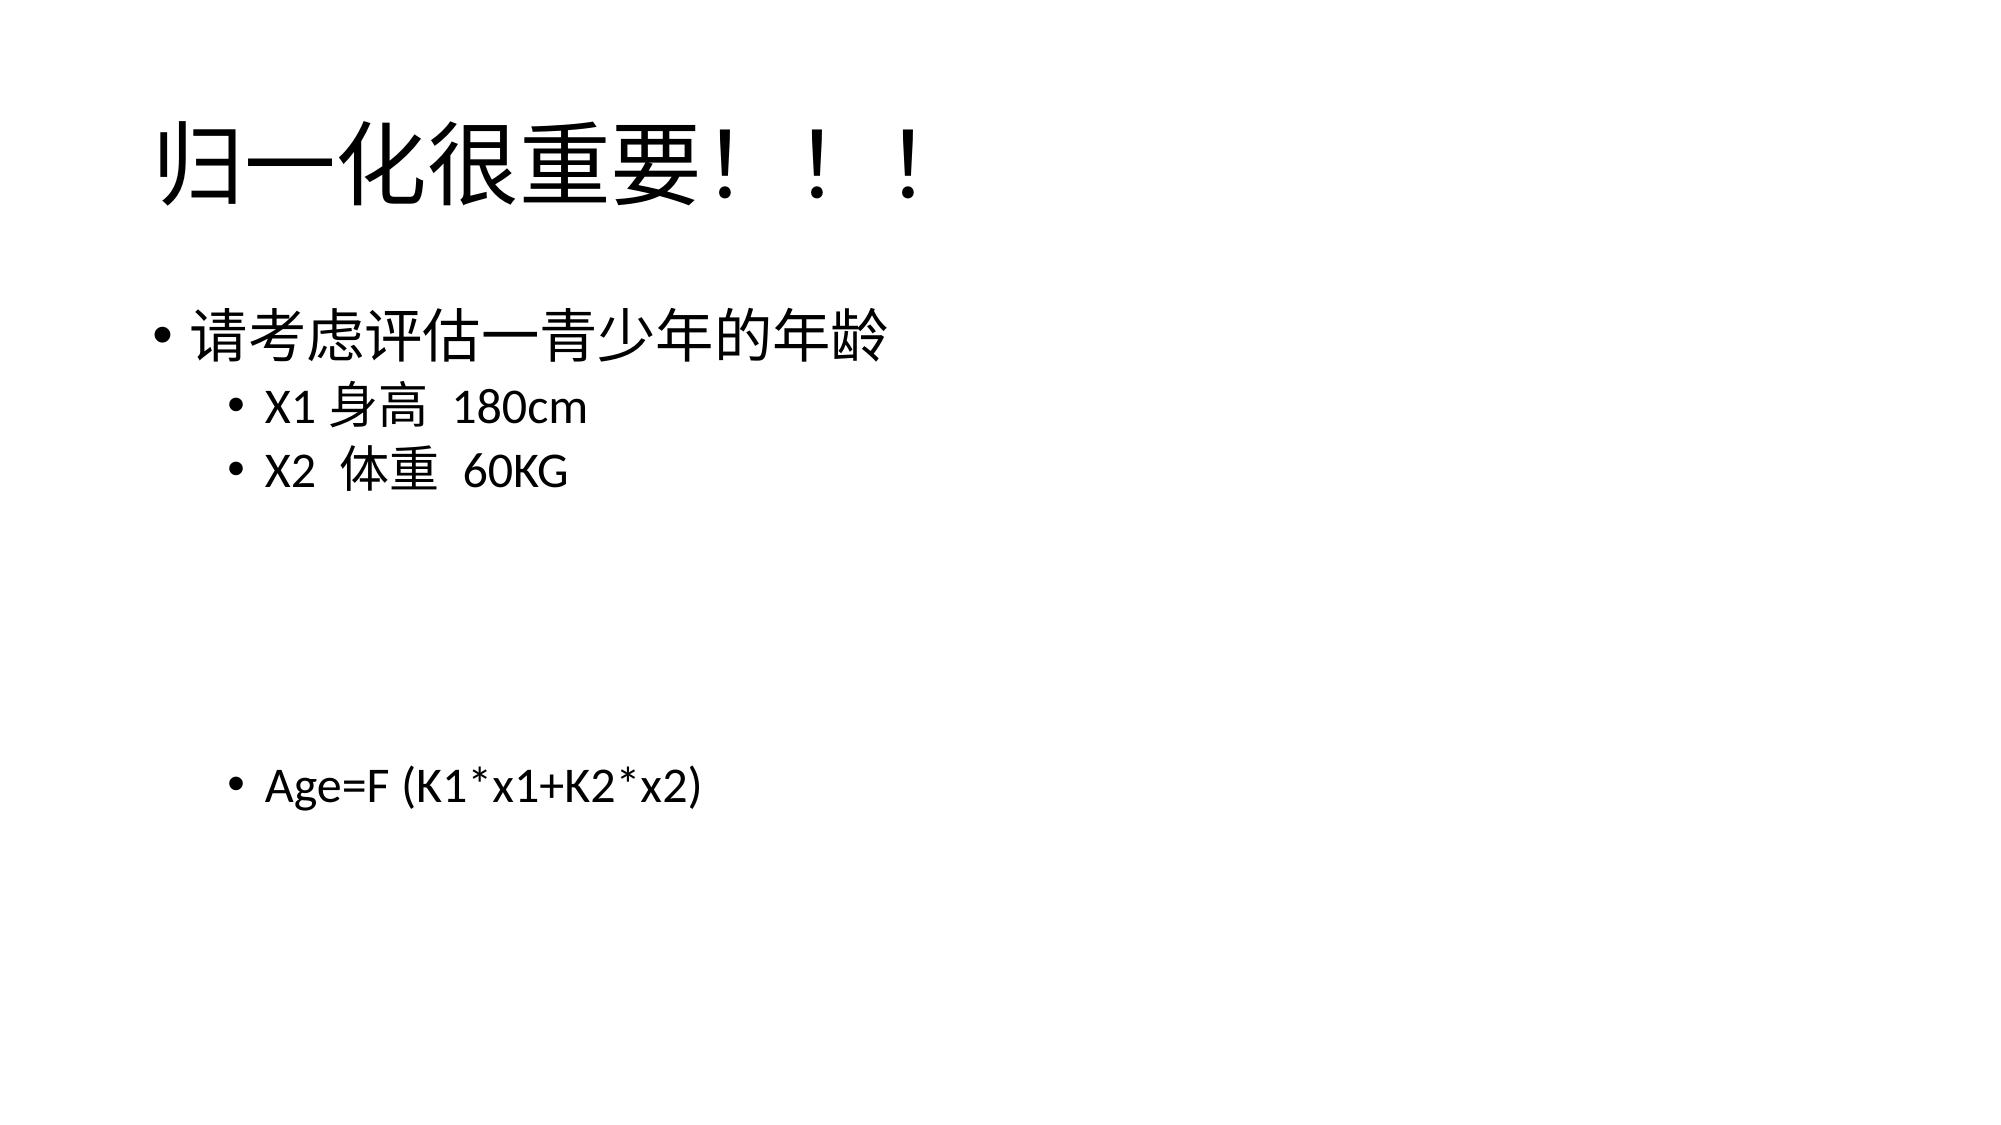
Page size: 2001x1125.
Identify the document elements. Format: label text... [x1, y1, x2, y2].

list 请考虑评估一青少年的年龄 X1身高 180cm X2 体重 60KG Age=F (K1*x1+K2*x2) [137, 299, 1863, 1014]
title 归一化很重要！！！ [137, 59, 1863, 278]
